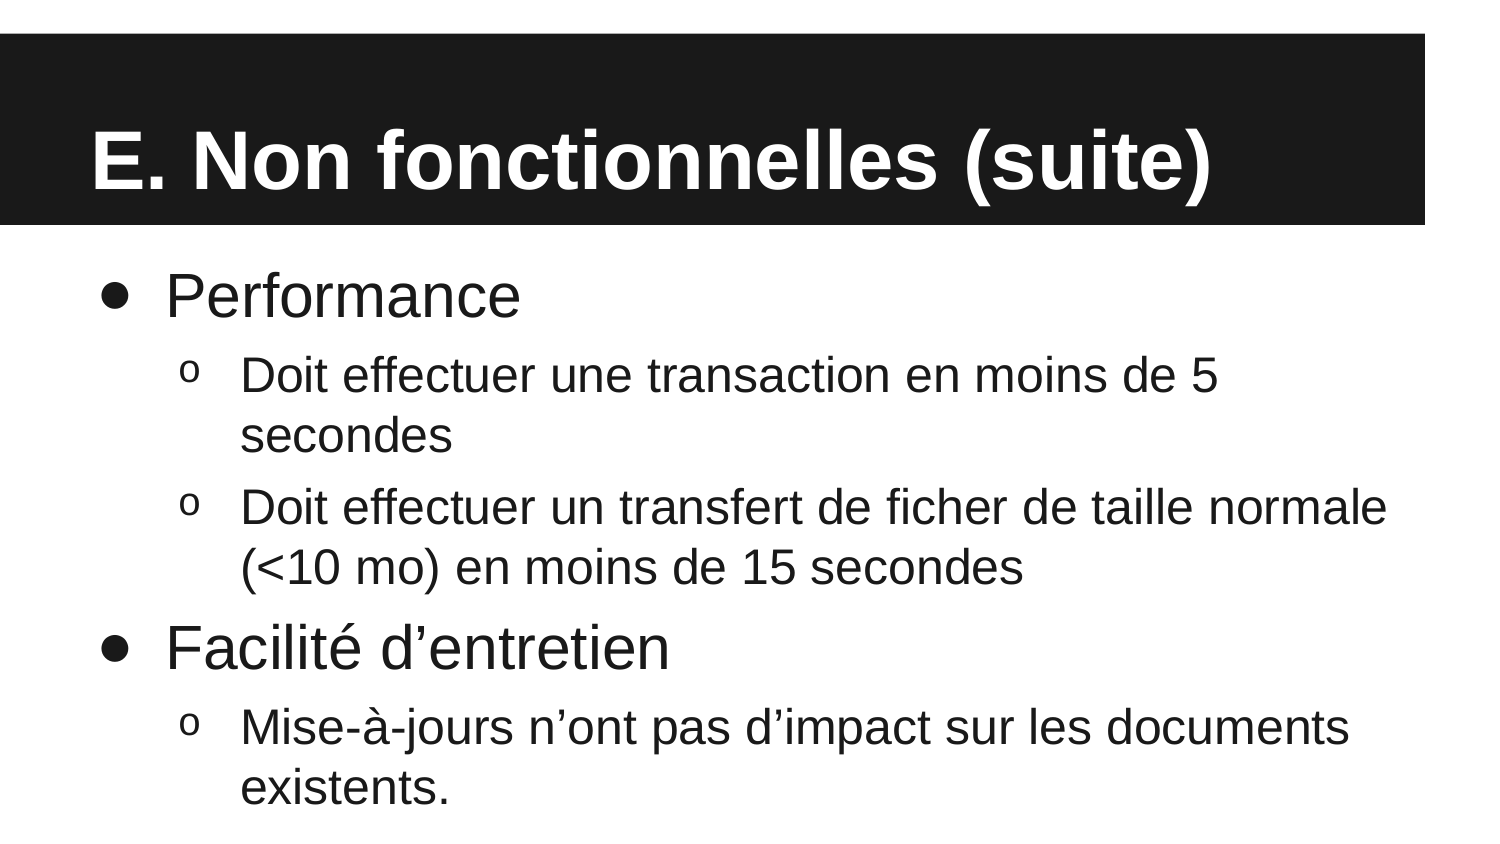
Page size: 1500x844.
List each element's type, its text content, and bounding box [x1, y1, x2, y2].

title E. Non fonctionnelles (suite) [75, 33, 1425, 221]
list Performance Doit effectuer une transaction en moins de 5 secondes Doit effectuer un transfert de ficher de taille normale (<10 mo) en moins de 15 secondes Facilité d’entretien Mise-à-jours n’ont pas d’impact sur les documents existents. [75, 239, 1425, 808]
